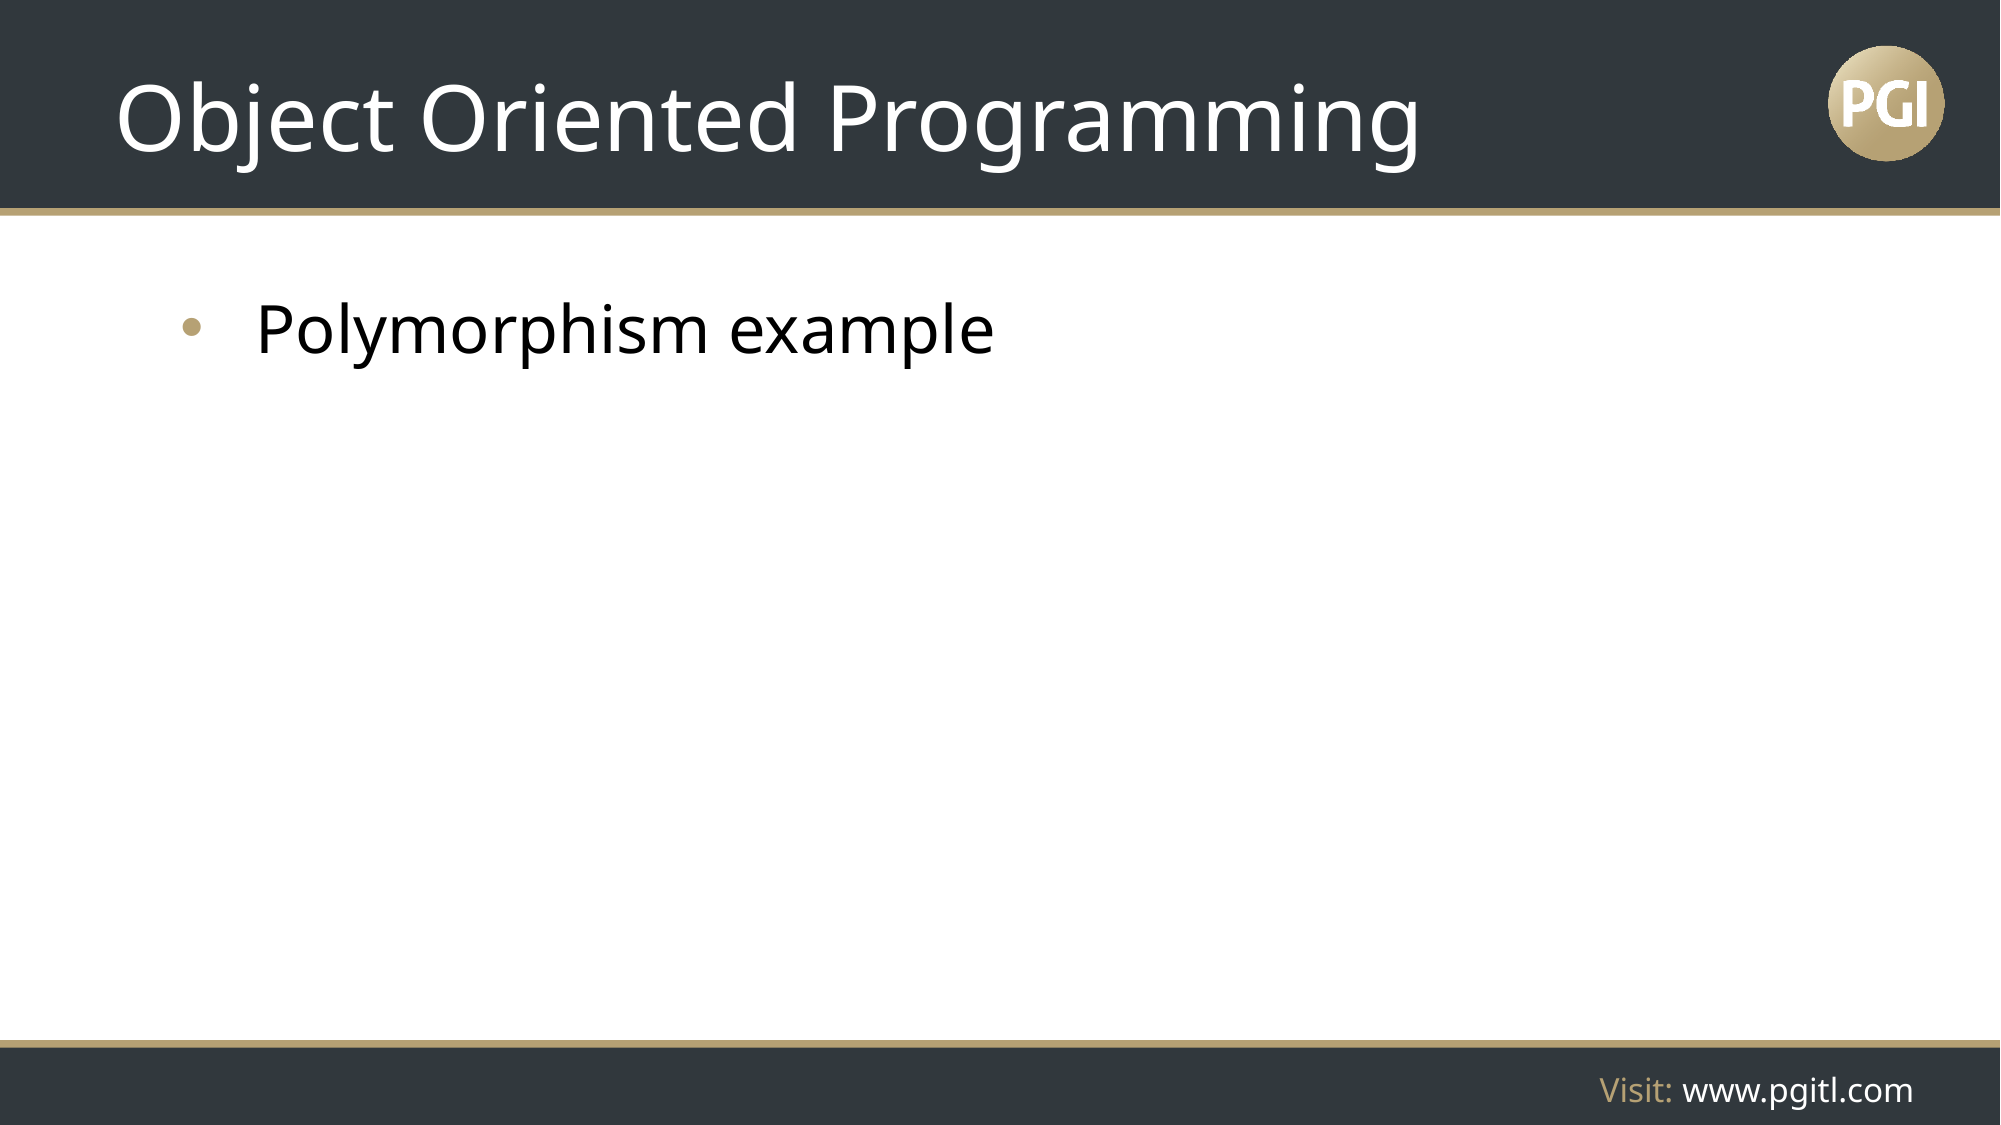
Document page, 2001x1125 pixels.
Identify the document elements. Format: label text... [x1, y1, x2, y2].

picture [1781, 0, 1991, 208]
title Object Oriented Programming [99, 20, 1520, 209]
list Polymorphism example [165, 278, 1900, 1005]
